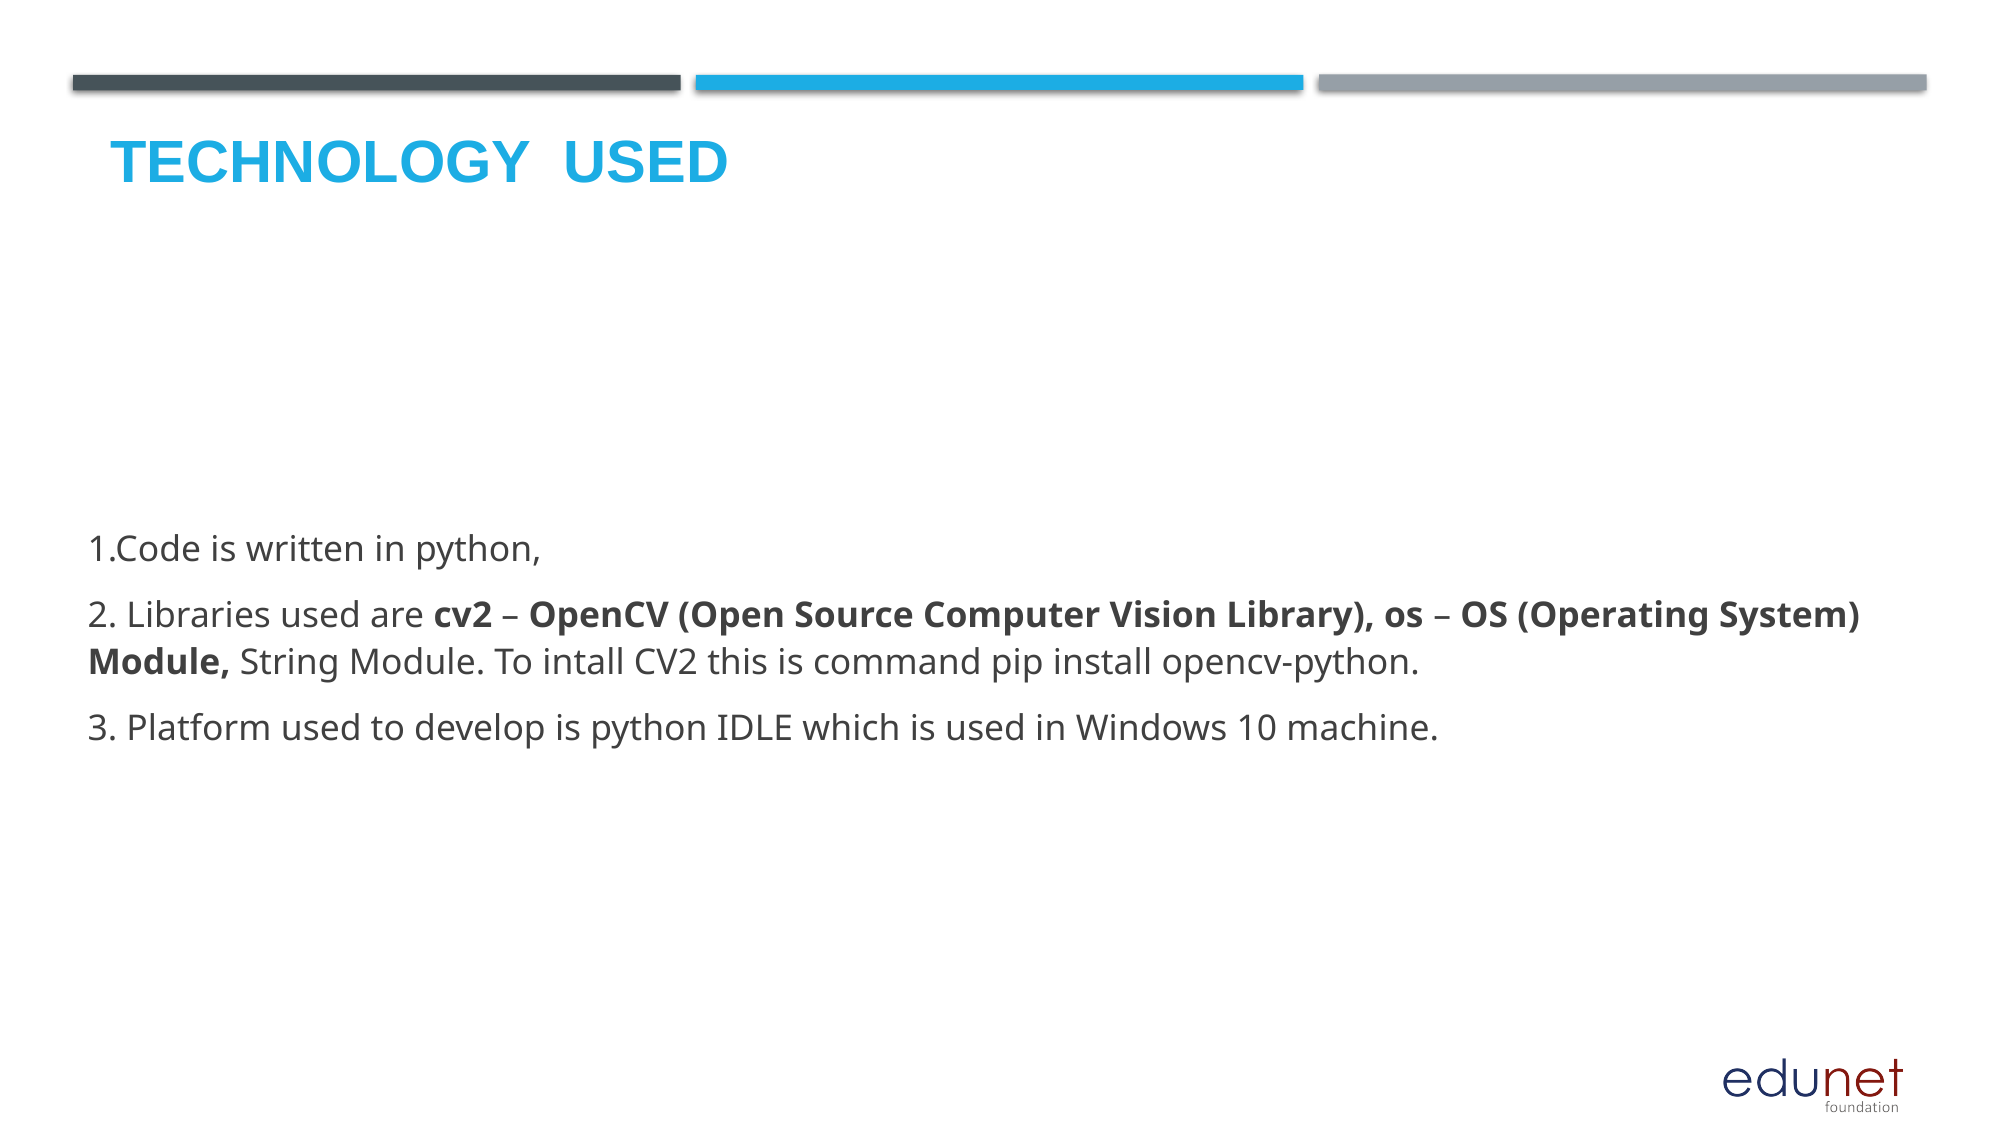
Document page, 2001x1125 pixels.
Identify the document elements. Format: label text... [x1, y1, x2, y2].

title Technology used [95, 115, 1905, 178]
picture [1719, 1091, 1905, 1116]
list 1.Code is written in python, 2. Libraries used are cv2 – OpenCV (Open Source Computer Vision Library), os – OS (Operating System) Module, String Module. To intall CV2 this is command pip install opencv-python. 3. Platform used to develop is python IDLE which is used in Windows 10 machine. [72, 178, 1978, 1091]
